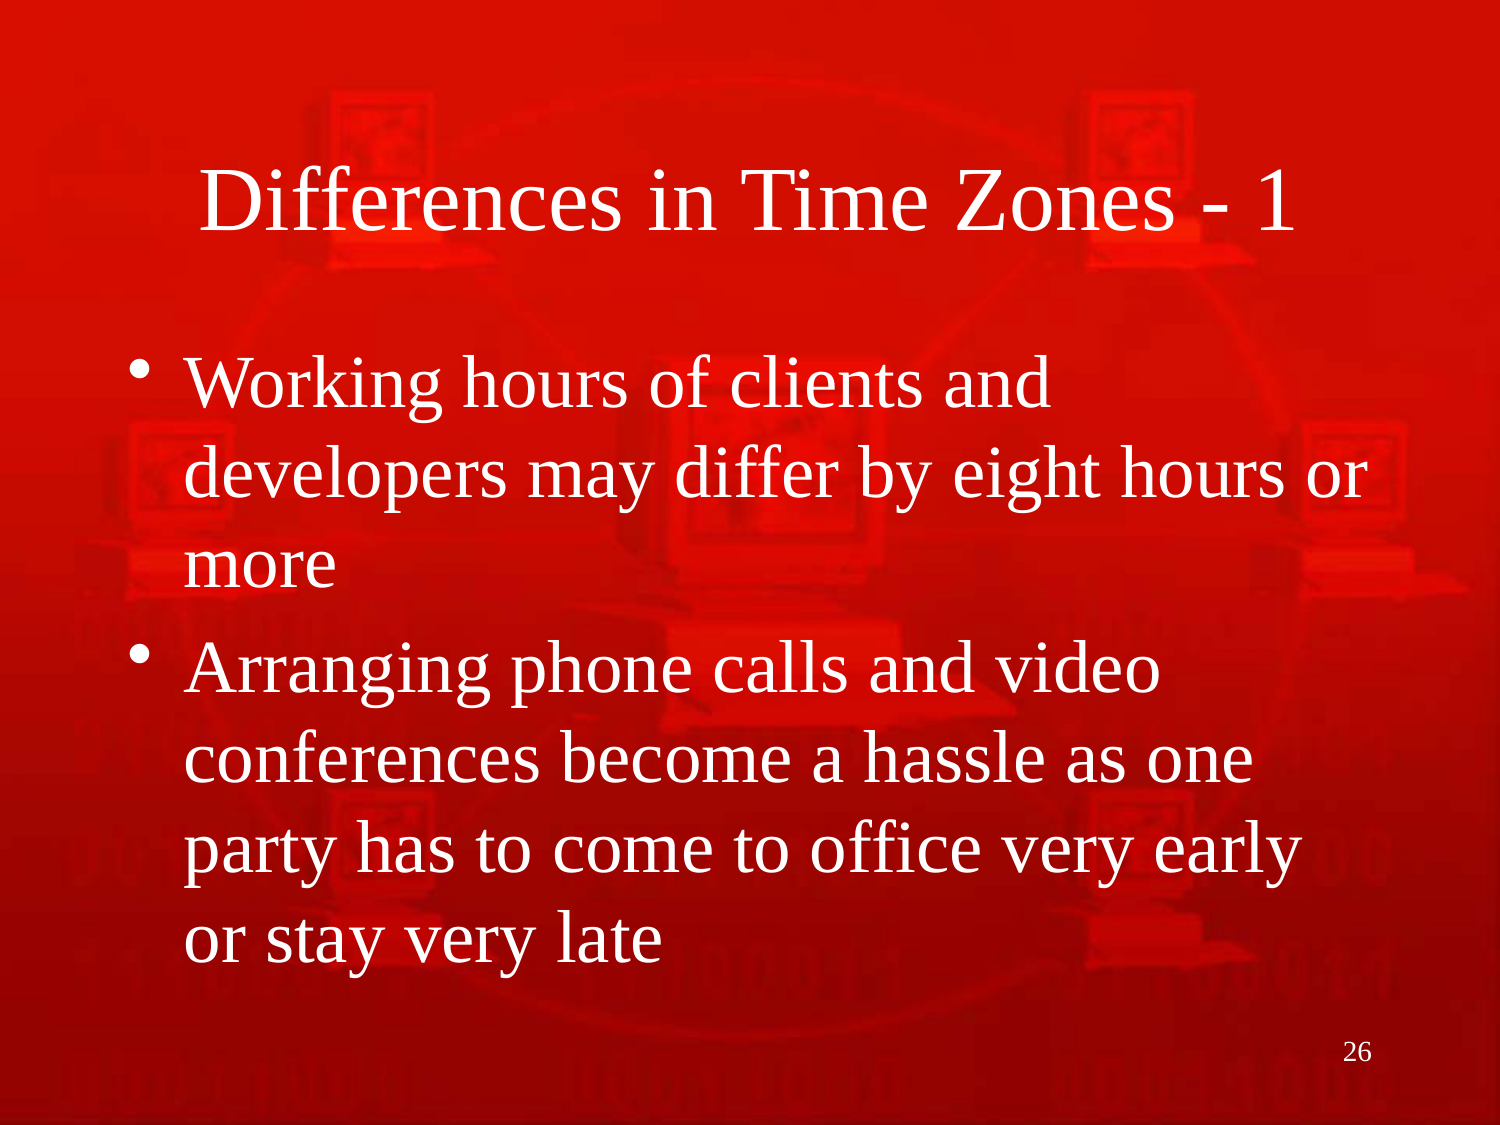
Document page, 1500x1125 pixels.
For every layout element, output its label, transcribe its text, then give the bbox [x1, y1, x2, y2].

slide_number 26 [1074, 1025, 1388, 1100]
picture [0, 0, 1500, 1125]
title Differences in Time Zones - 1 [112, 99, 1388, 288]
list Working hours of clients and developers may differ by eight hours or more Arranging phone calls and video conferences become a hassle as one party has to come to office very early or stay very late [112, 324, 1388, 1000]
